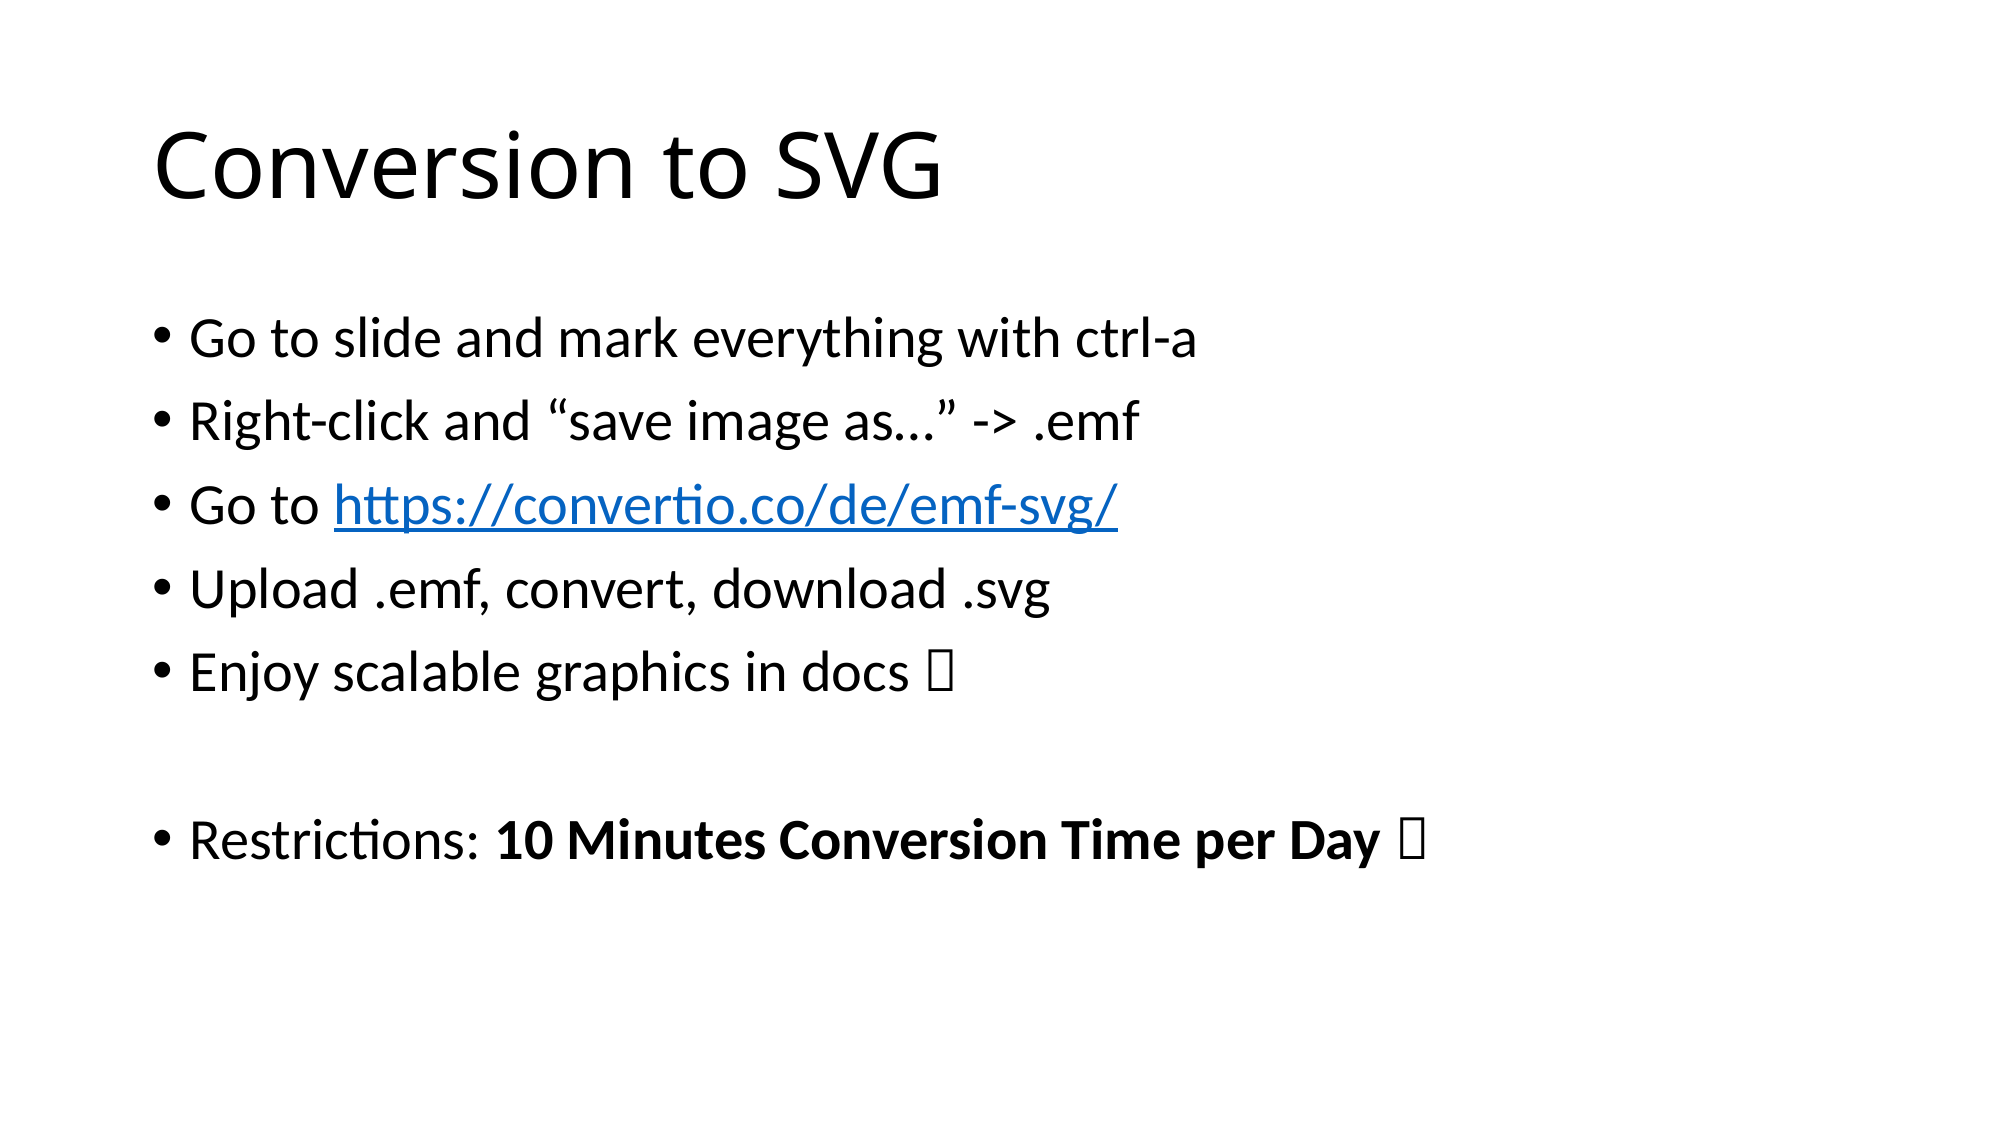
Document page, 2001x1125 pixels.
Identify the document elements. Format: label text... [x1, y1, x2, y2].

list Go to slide and mark everything with ctrl-a Right-click and “save image as…” -> .emf Go to https://convertio.co/de/emf-svg/ Upload .emf, convert, download .svg Enjoy scalable graphics in docs  Restrictions: 10 Minutes Conversion Time per Day  [137, 299, 1863, 1014]
title Conversion to SVG [137, 59, 1863, 278]
